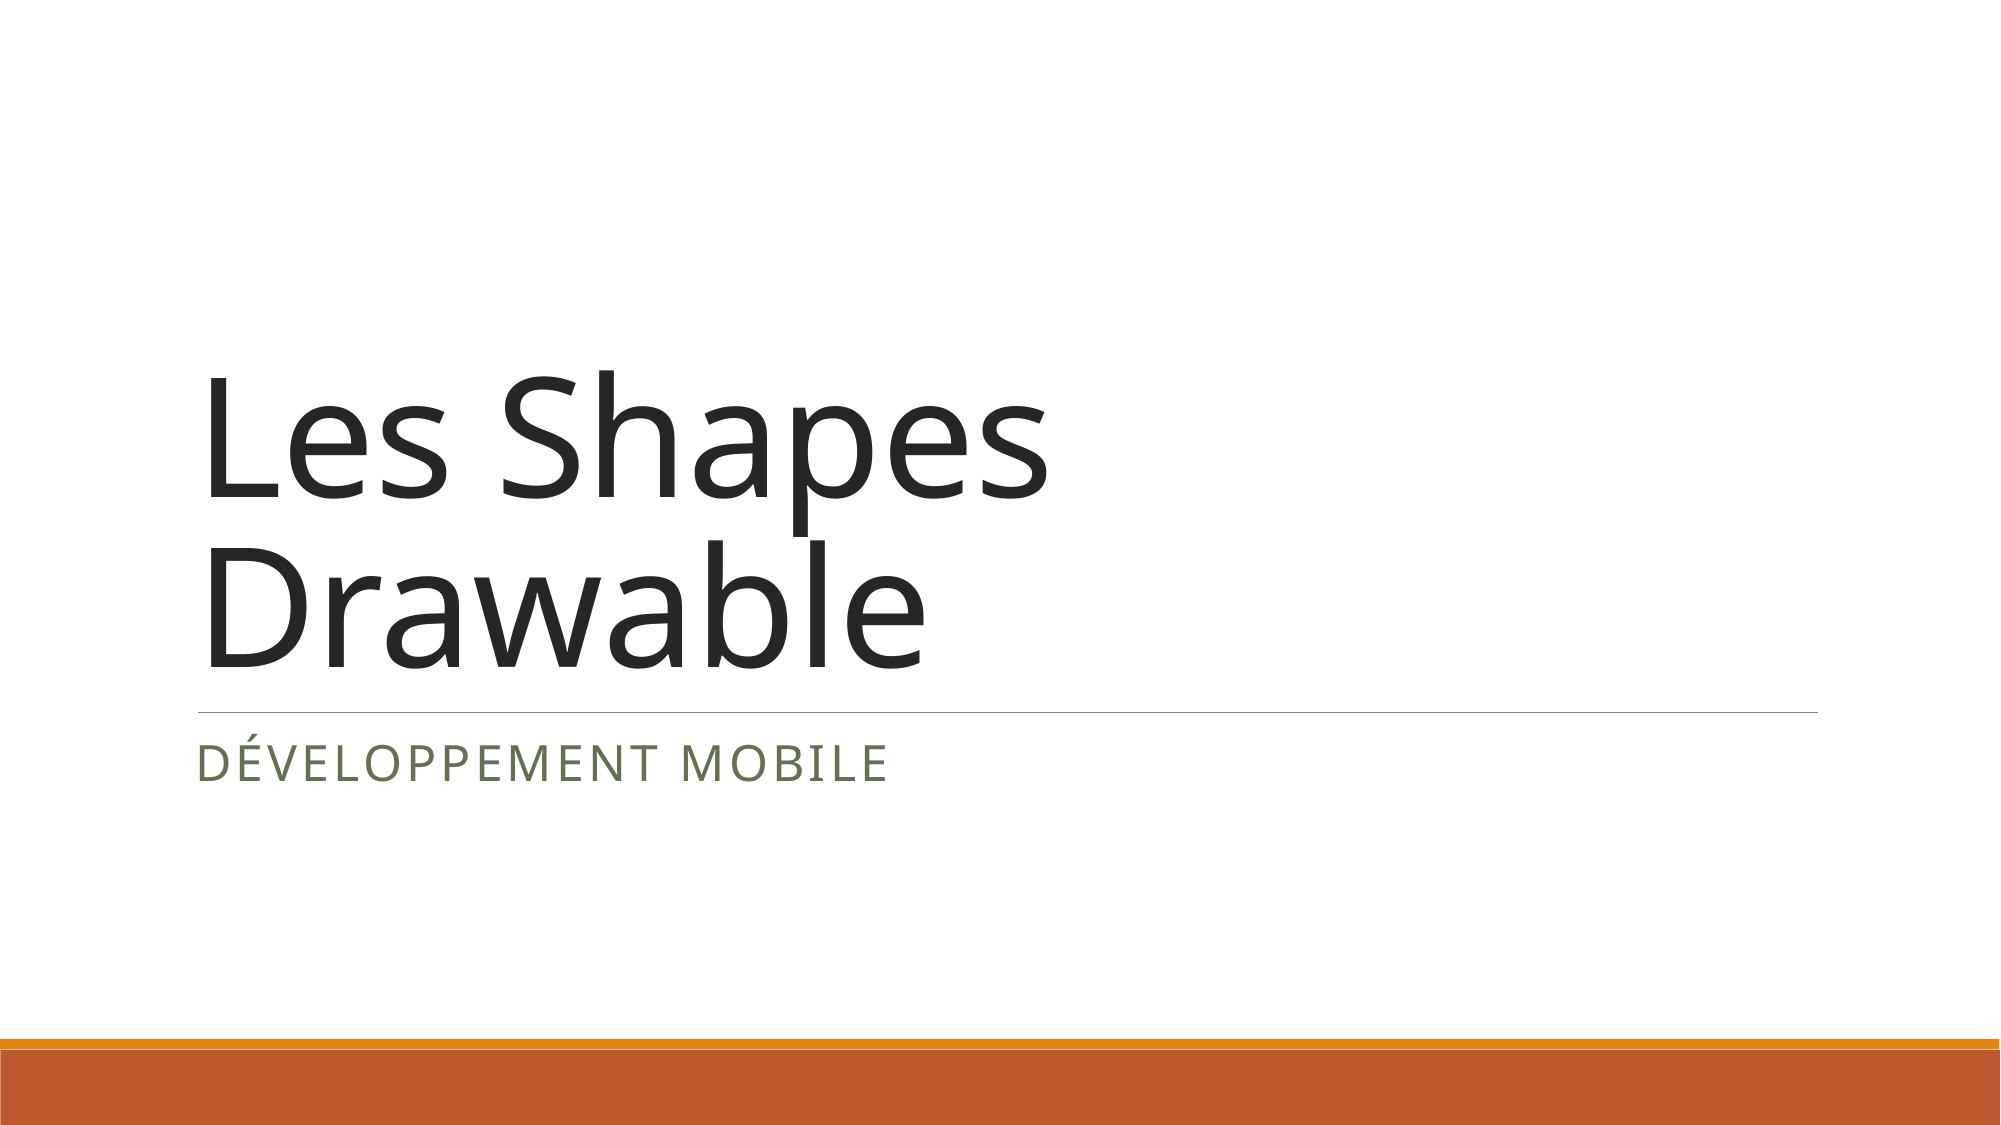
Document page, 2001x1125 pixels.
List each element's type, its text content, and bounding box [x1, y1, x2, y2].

list Développement Mobile [180, 730, 1830, 918]
title Les Shapes Drawable [180, 124, 1830, 710]
